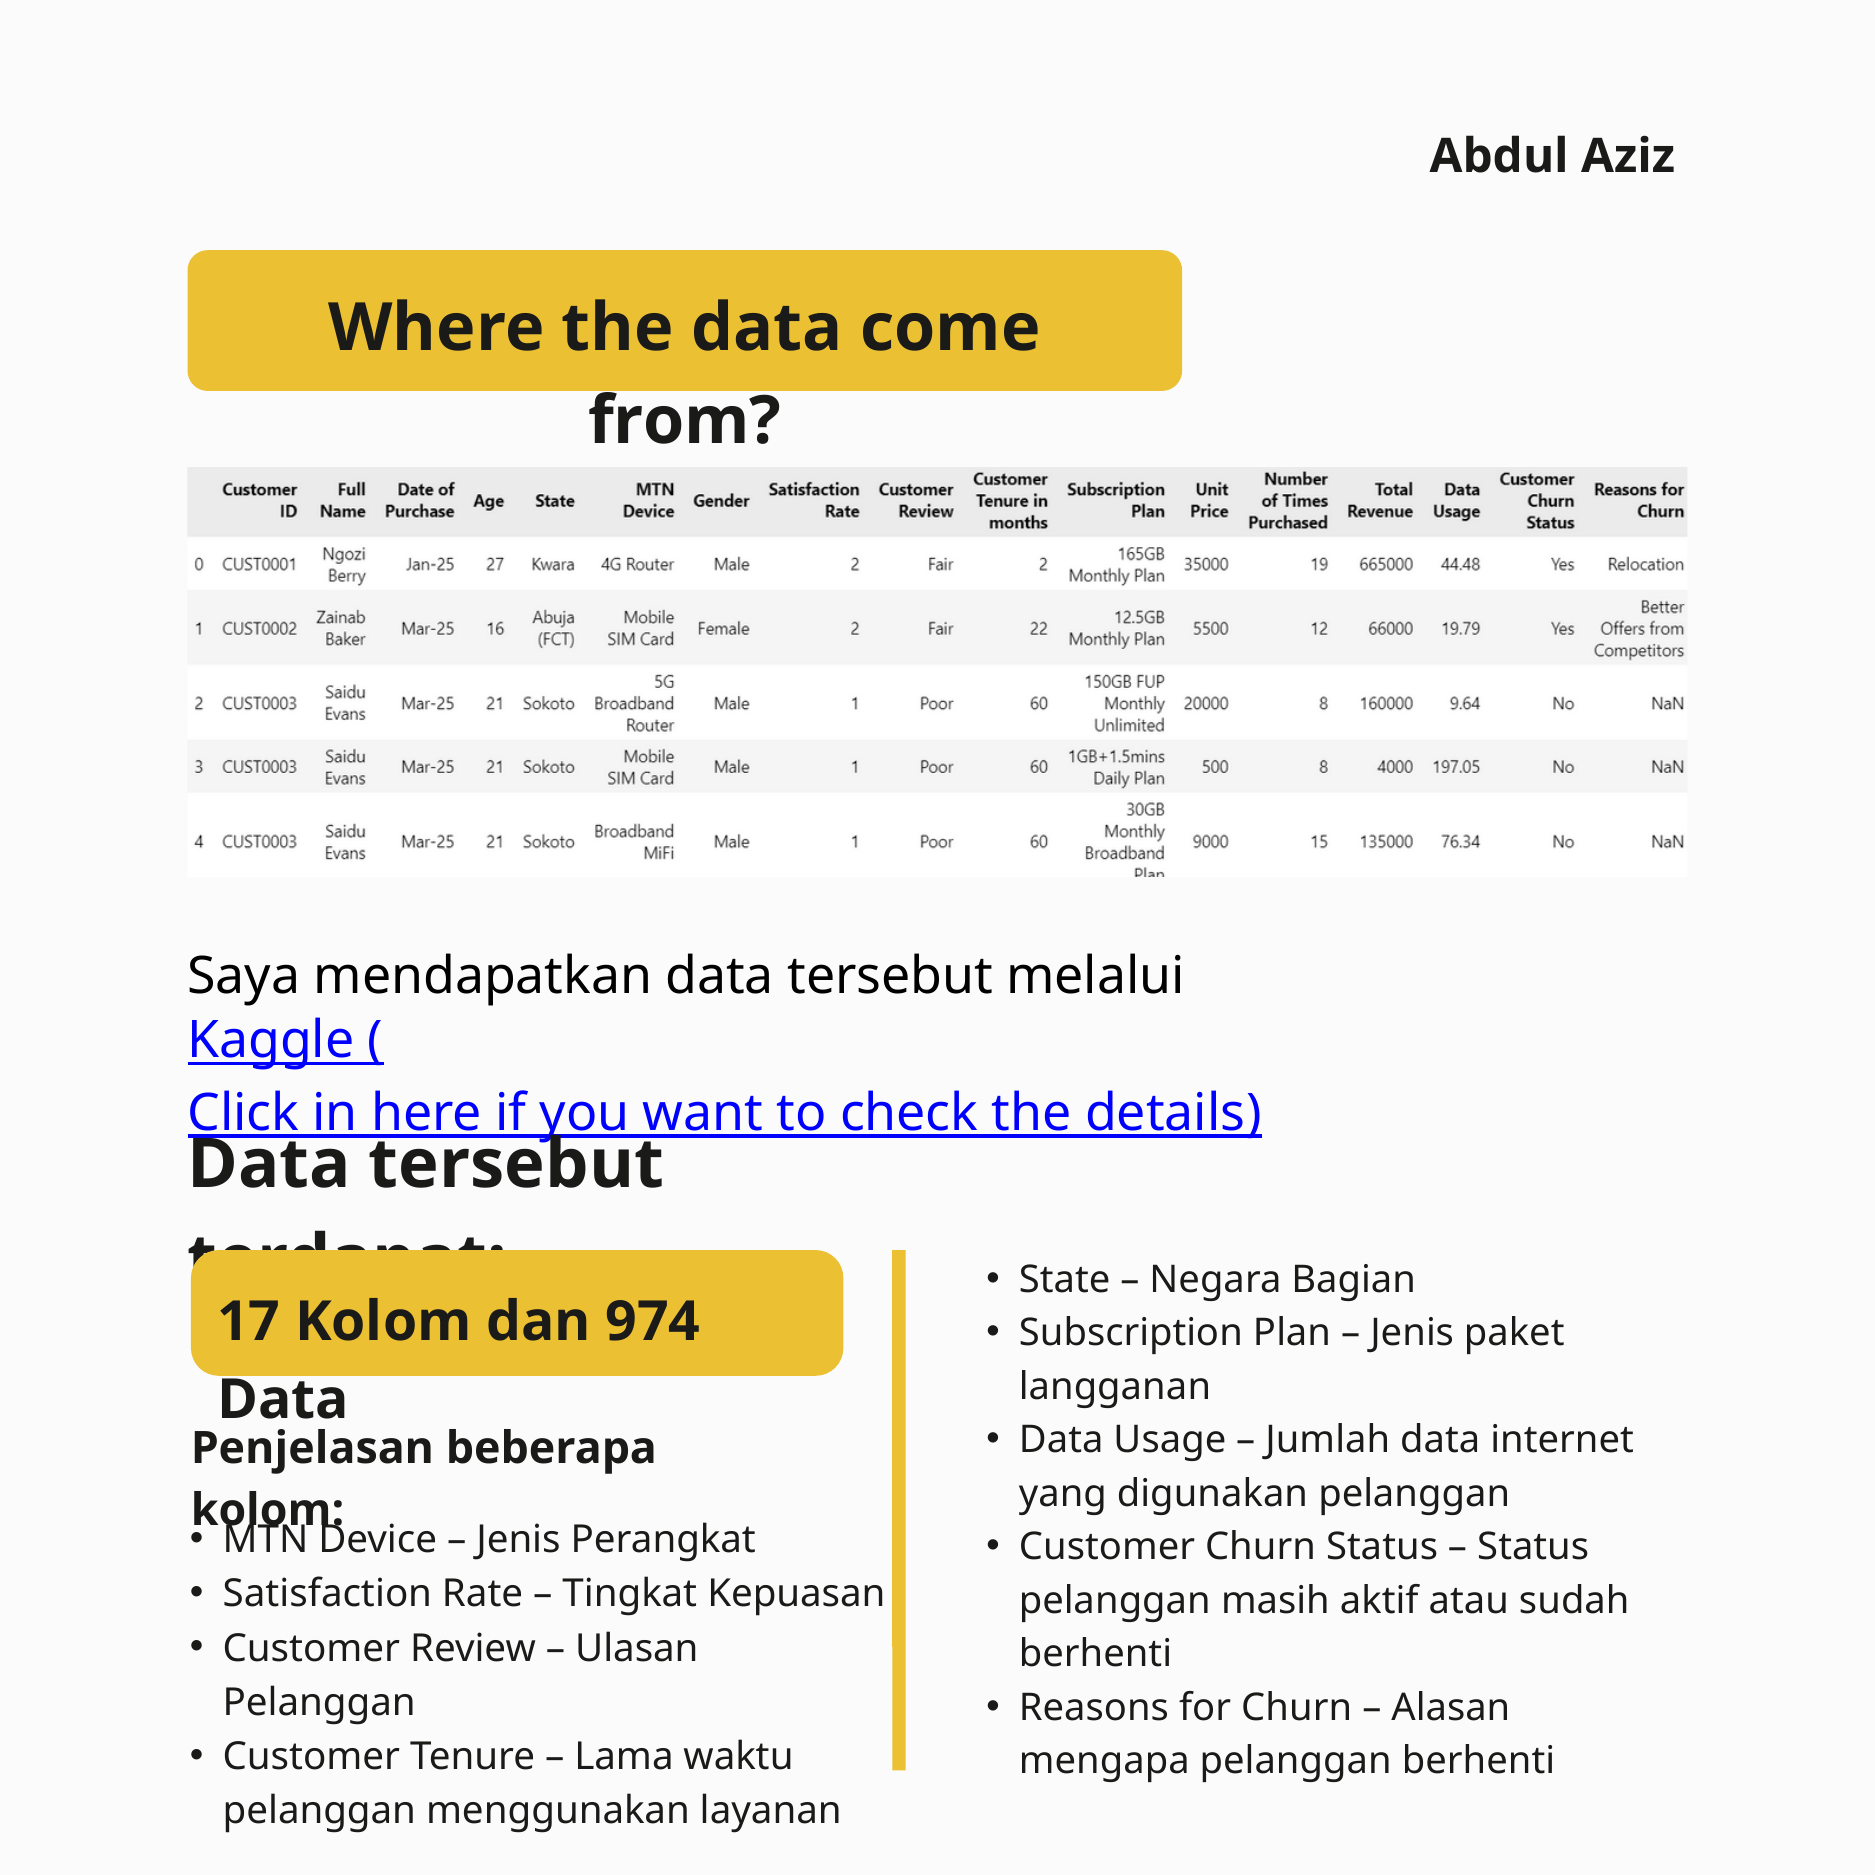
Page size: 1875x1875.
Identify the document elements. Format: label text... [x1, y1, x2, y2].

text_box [156, 1249, 1688, 1772]
text_box [187, 467, 1688, 877]
text_box Saya mendapatkan data tersebut melalui Kaggle (Click in here if you want to check the details) [187, 931, 1339, 1150]
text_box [187, 249, 1183, 392]
text_box Abdul Aziz [1429, 115, 1688, 183]
text_box Data tersebut terdapat: [187, 1105, 993, 1248]
